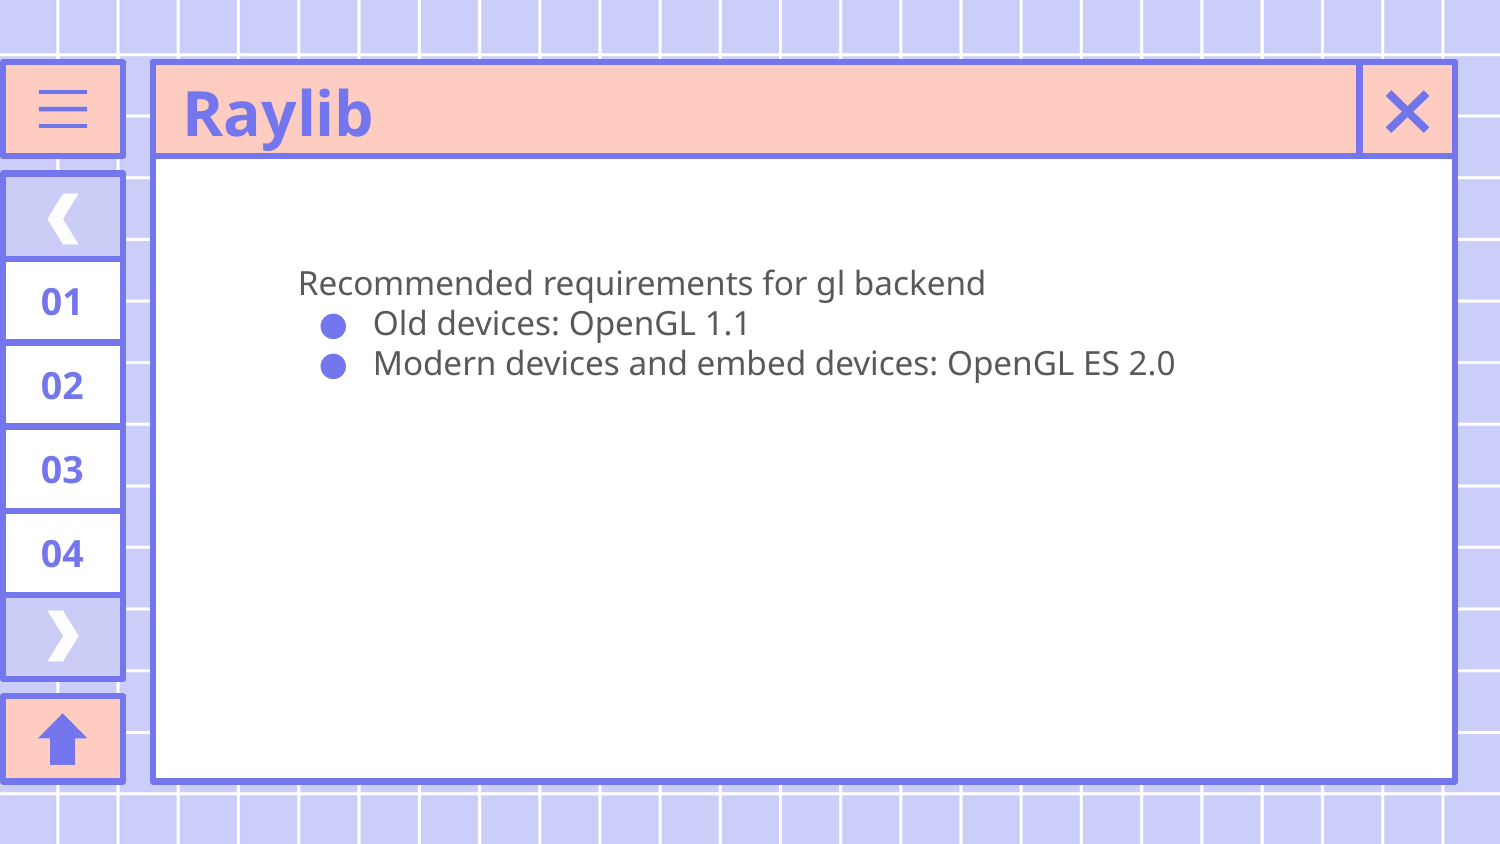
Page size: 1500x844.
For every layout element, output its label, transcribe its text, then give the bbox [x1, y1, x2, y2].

picture [38, 90, 88, 129]
text_box 01 [20, 281, 104, 319]
picture [0, 0, 1500, 844]
picture [38, 610, 88, 662]
picture [38, 193, 88, 245]
text_box 04 [20, 533, 104, 572]
text_box 02 [20, 365, 104, 403]
picture [37, 713, 88, 765]
text_box 03 [20, 449, 104, 487]
subtitle Recommended requirements for gl backend Old devices: OpenGL 1.1 Modern devices and embed devices: OpenGL ES 2.0 [297, 117, 1308, 607]
title Raylib [182, 64, 1318, 159]
